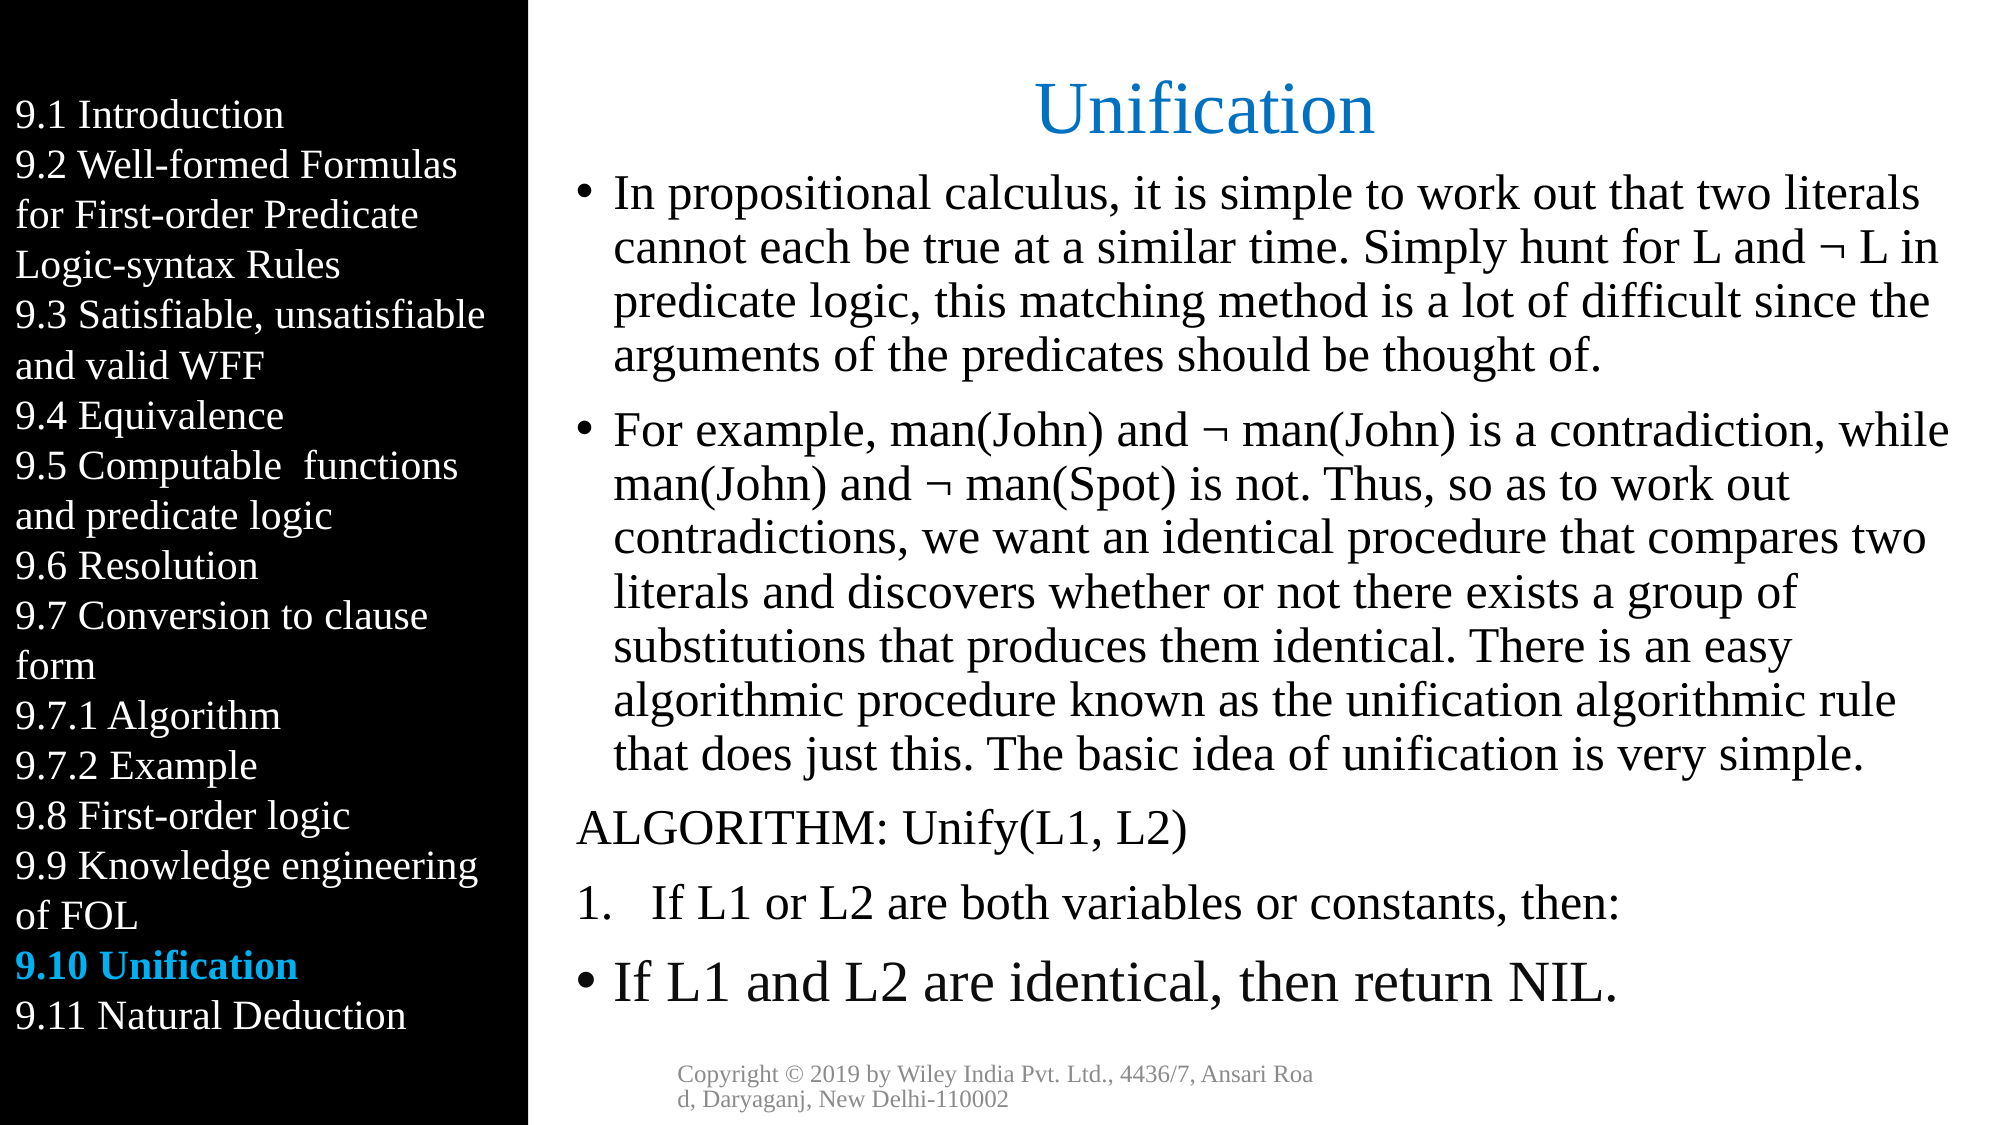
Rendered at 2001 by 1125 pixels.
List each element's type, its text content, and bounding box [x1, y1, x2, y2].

footer Copyright © 2019 by Wiley India Pvt. Ltd., 4436/7, Ansari Road, Daryaganj, New Delhi-110002 [662, 1042, 1338, 1103]
title Unification [560, 59, 1863, 158]
list In propositional calculus, it is simple to work out that two literals cannot each be true at a similar time. Simply hunt for L and ¬ L in predicate logic, this matching method is a lot of difficult since the arguments of the predicates should be thought of. For example, man(John) and ¬ man(John) is a contradiction, while man(John) and ¬ man(Spot) is not. Thus, so as to work out contradictions, we want an identical procedure that compares two literals and discovers whether or not there exists a group of substitutions that produces them identical. There is an easy algorithmic procedure known as the unification algorithmic rule that does just this. The basic idea of unification is very simple. ALGORITHM: Unify(L1, L2) If L1 or L2 are both variables or constants, then: If L1 and L2 are identical, then return NIL. [560, 158, 1981, 1066]
text_box 9.1 Introduction 9.2 Well-formed Formulas for First-order Predicate Logic-syntax Rules 9.3 Satisfiable, unsatisfiable and valid WFF 9.4 Equivalence 9.5 Computable functions and predicate logic 9.6 Resolution 9.7 Conversion to clause form 9.7.1 Algorithm 9.7.2 Example 9.8 First-order logic 9.9 Knowledge engineering of FOL 9.10 Unification 9.11 Natural Deduction [0, 0, 529, 1125]
